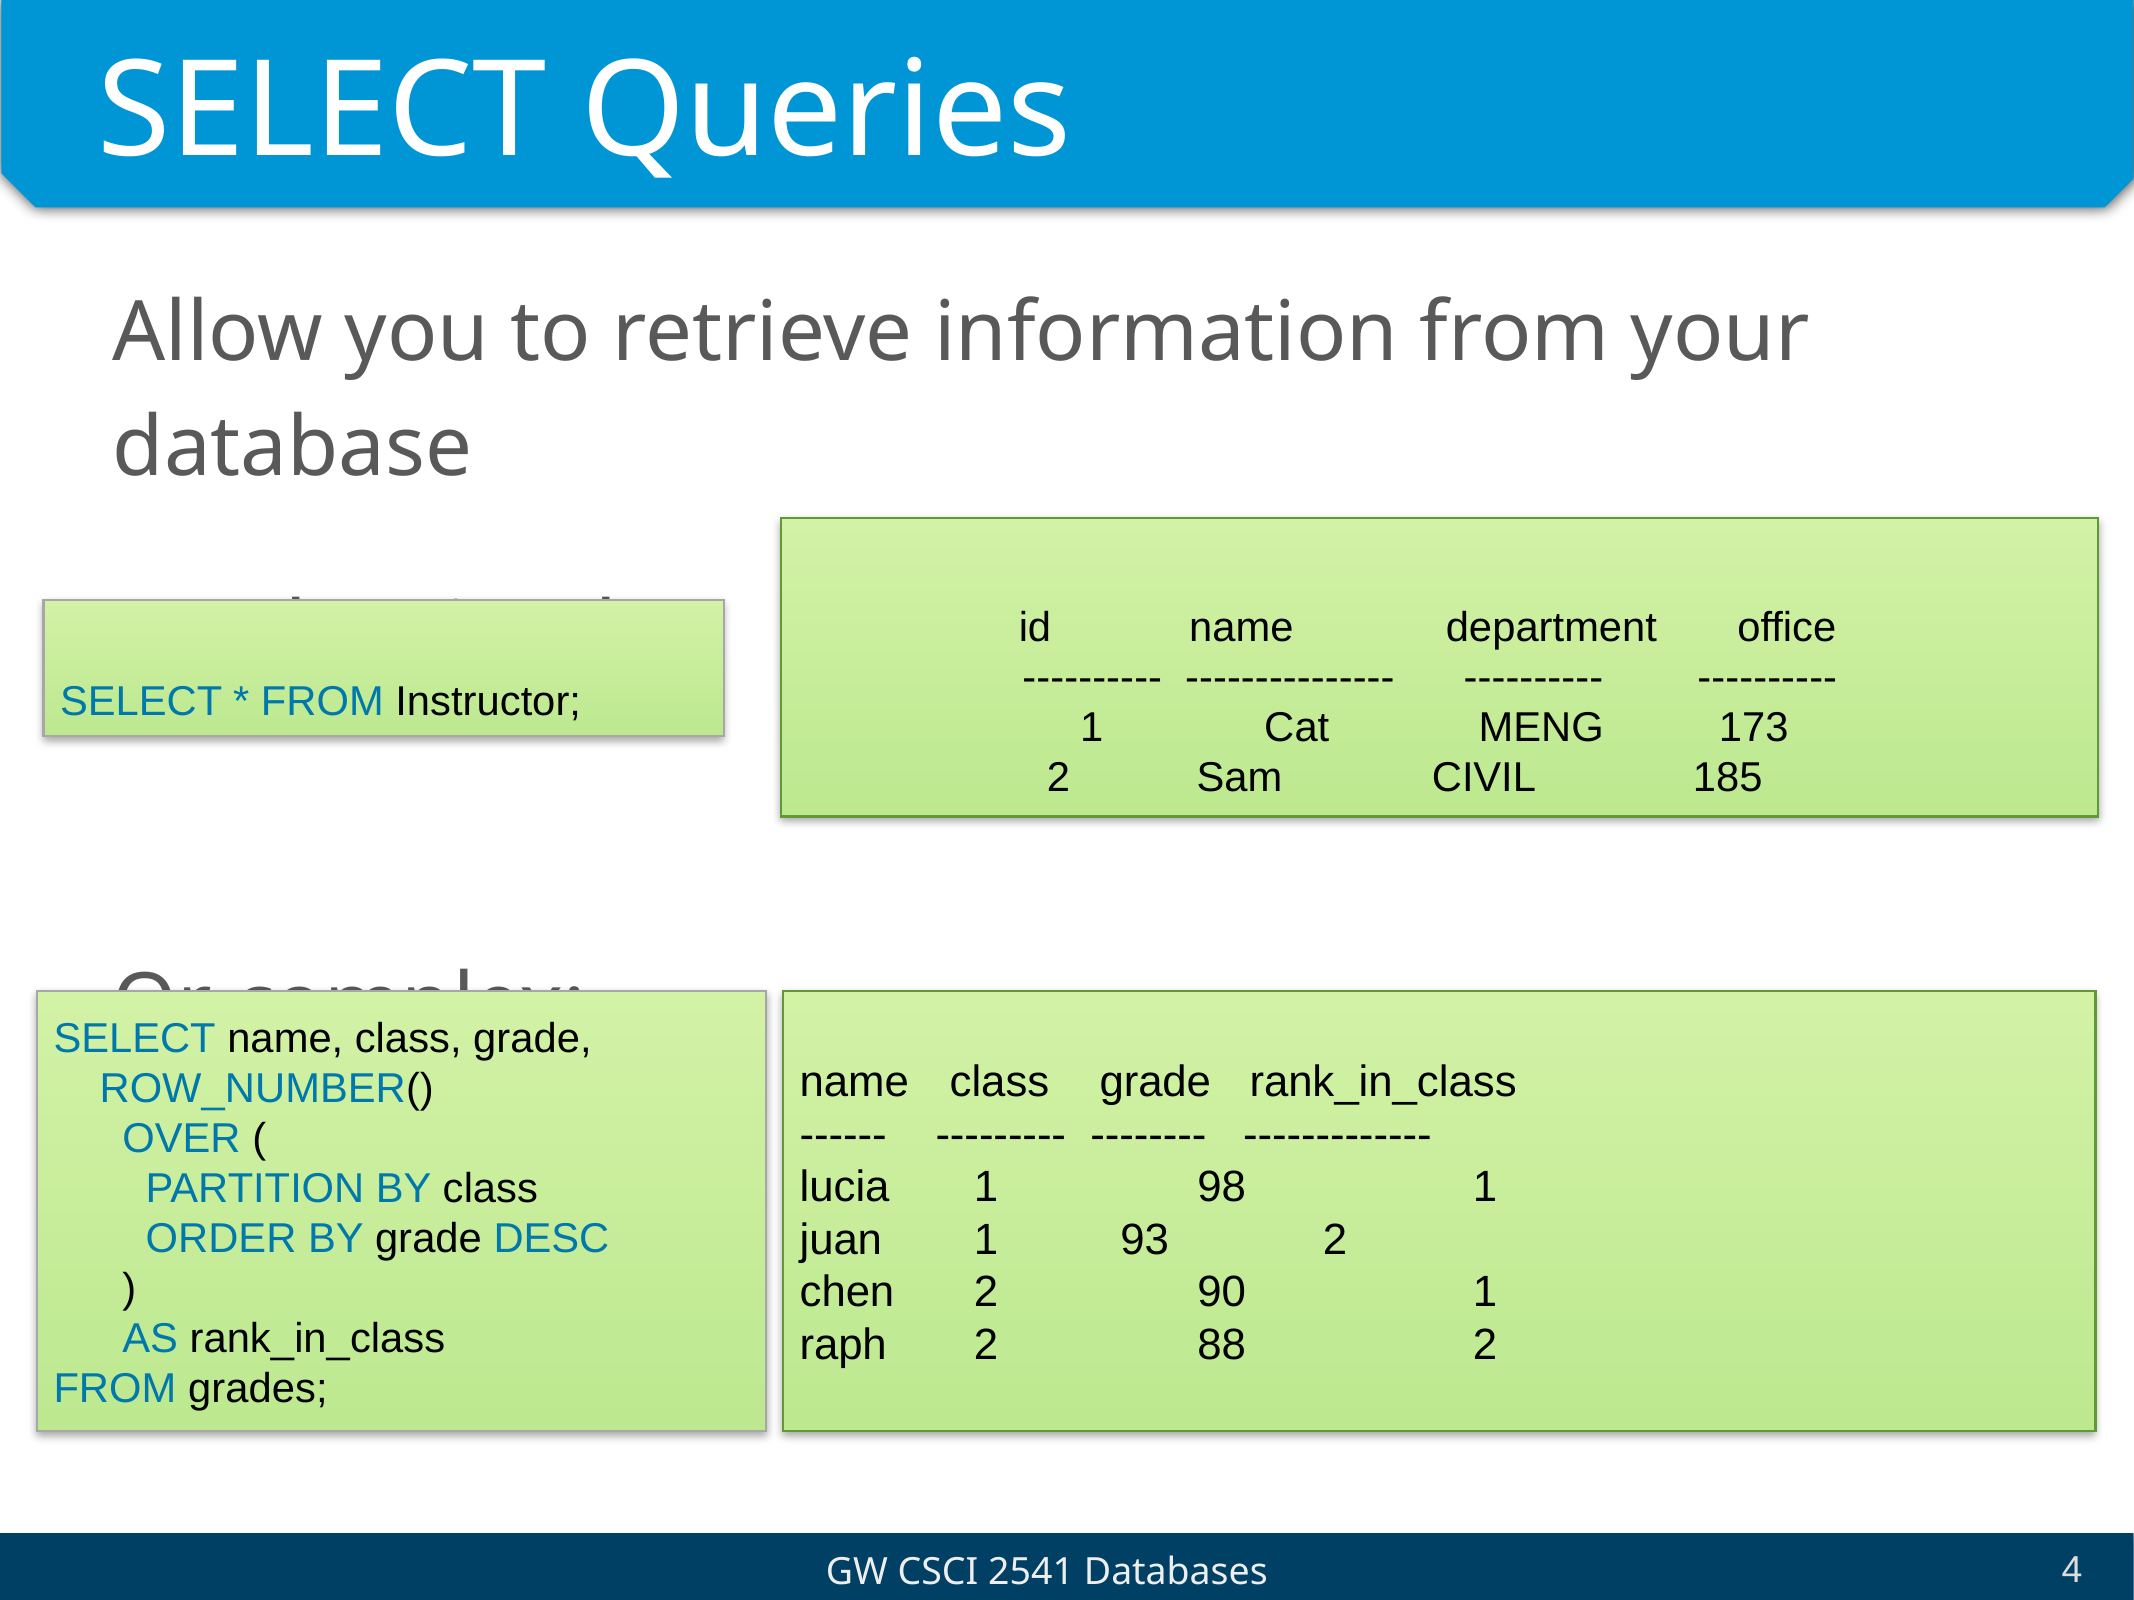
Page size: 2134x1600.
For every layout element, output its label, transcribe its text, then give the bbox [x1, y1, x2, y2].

list Allow you to retrieve information from your database Can be simple: Or complex: [91, 240, 2098, 1527]
text_box name class grade rank_in_class ------ --------- -------- ------------- lucia 1 98 1 juan 1 93 2 chen 2 90 1 raph 2 88 2 [782, 990, 2096, 1431]
text_box id name department office ---------- --------------- ---------- ---------- 1 Cat MENG 173 2 Sam CIVIL 185 [780, 518, 2098, 817]
title SELECT Queries [76, 0, 2065, 205]
text_box SELECT * FROM Instructor; [43, 600, 725, 736]
text_box SELECT name, class, grade, ROW_NUMBER() OVER ( PARTITION BY class ORDER BY grade DESC ) AS rank_in_class FROM grades; [36, 990, 767, 1431]
slide_number ‹#› [2038, 1082, 2104, 1600]
